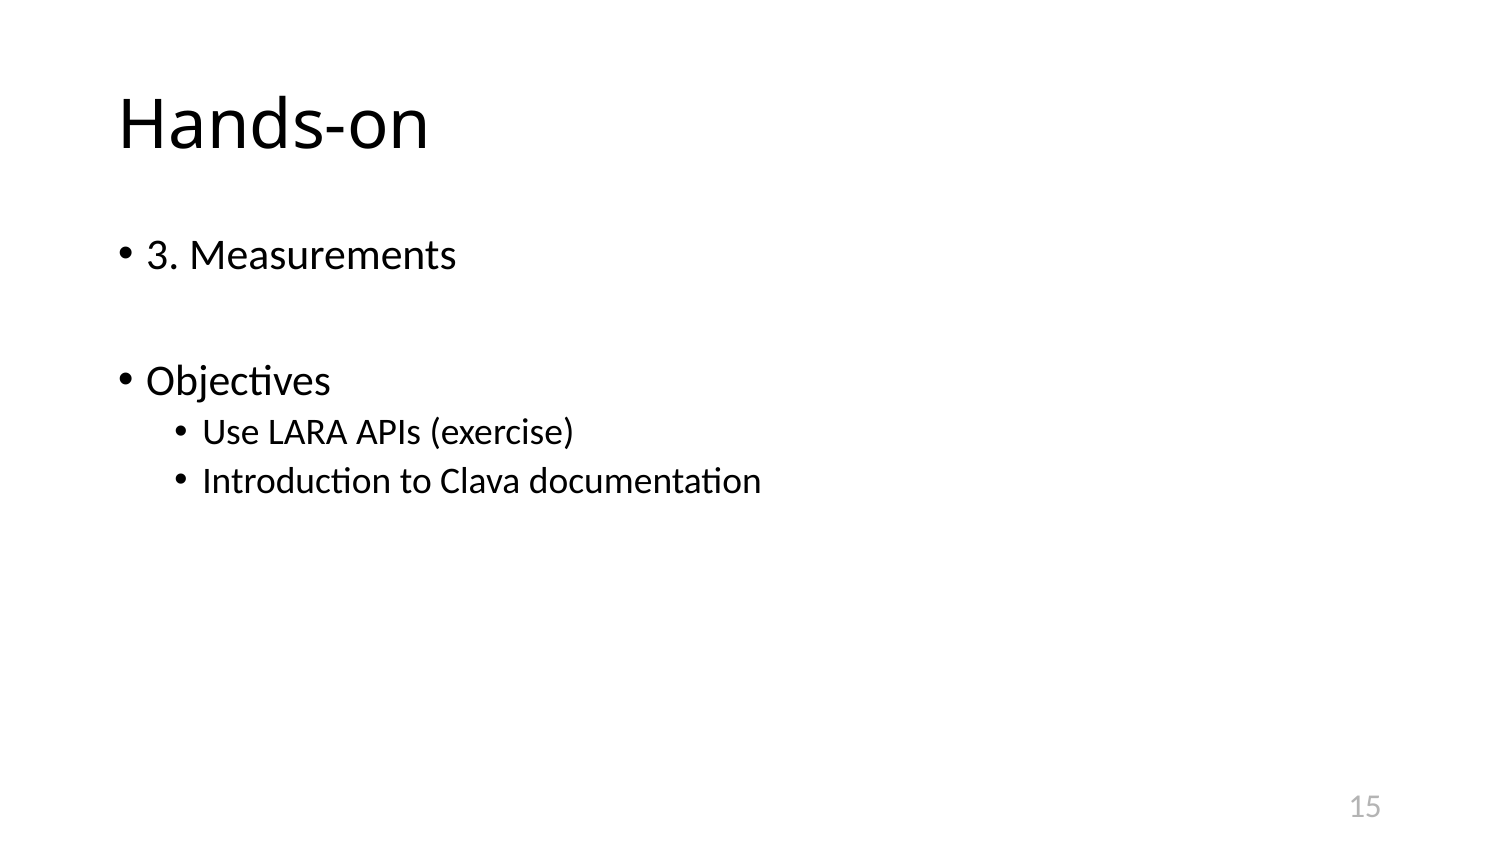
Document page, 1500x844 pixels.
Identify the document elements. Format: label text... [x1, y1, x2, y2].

text_box Hands-on [103, 44, 1397, 208]
text_box 3. Measurements Objectives Use LARA APIs (exercise) Introduction to Clava documentation [103, 224, 1397, 760]
text_box 11 [1059, 781, 1397, 827]
